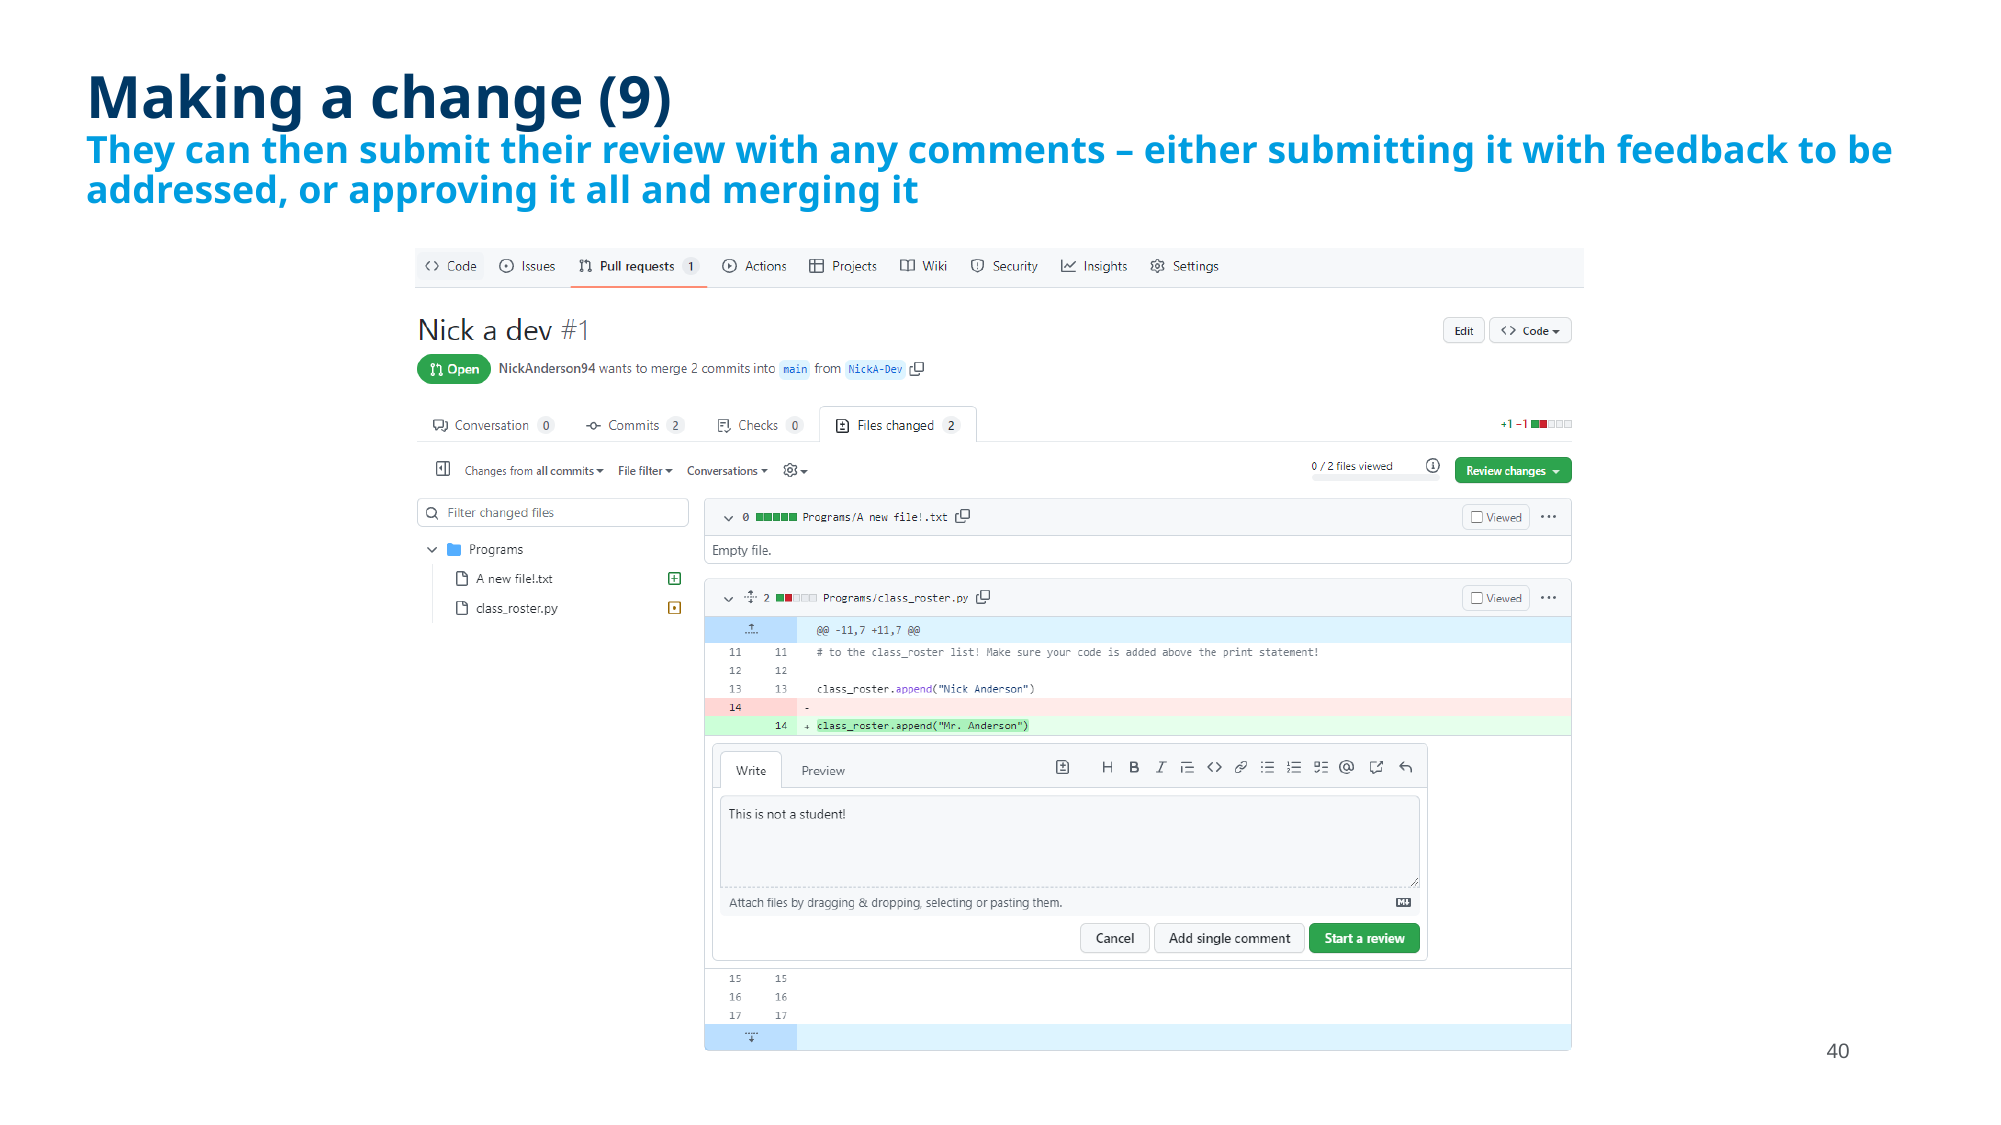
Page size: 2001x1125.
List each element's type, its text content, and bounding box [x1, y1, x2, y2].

picture [415, 248, 1584, 1058]
title Making a change (9) They can then submit their review with any comments – either submitting it with feedback to be addressed, or approving it all and merging it [85, 67, 1916, 182]
